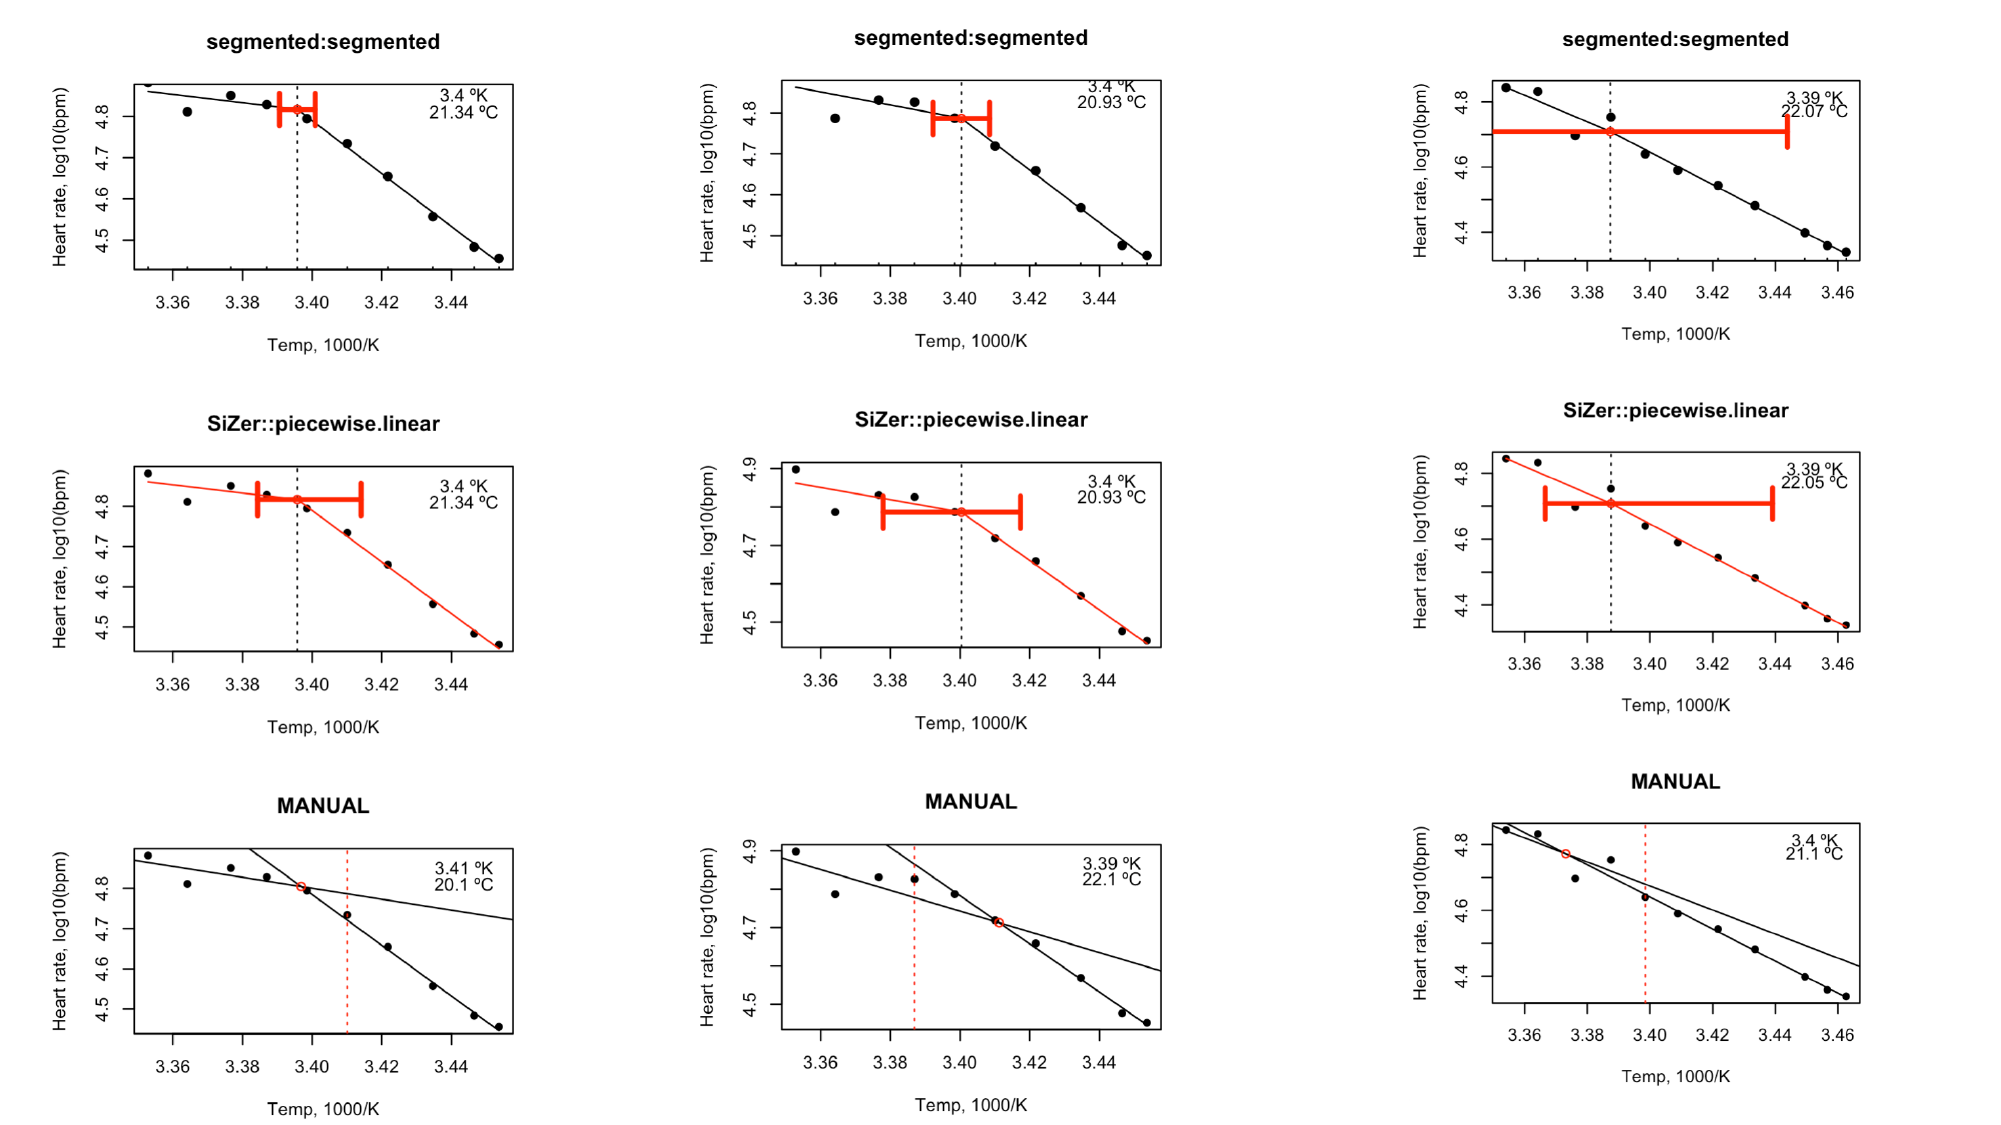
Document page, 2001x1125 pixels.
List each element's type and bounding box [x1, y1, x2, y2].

picture [47, 0, 532, 1125]
picture [696, 0, 1176, 1125]
picture [1408, 0, 1890, 1101]
